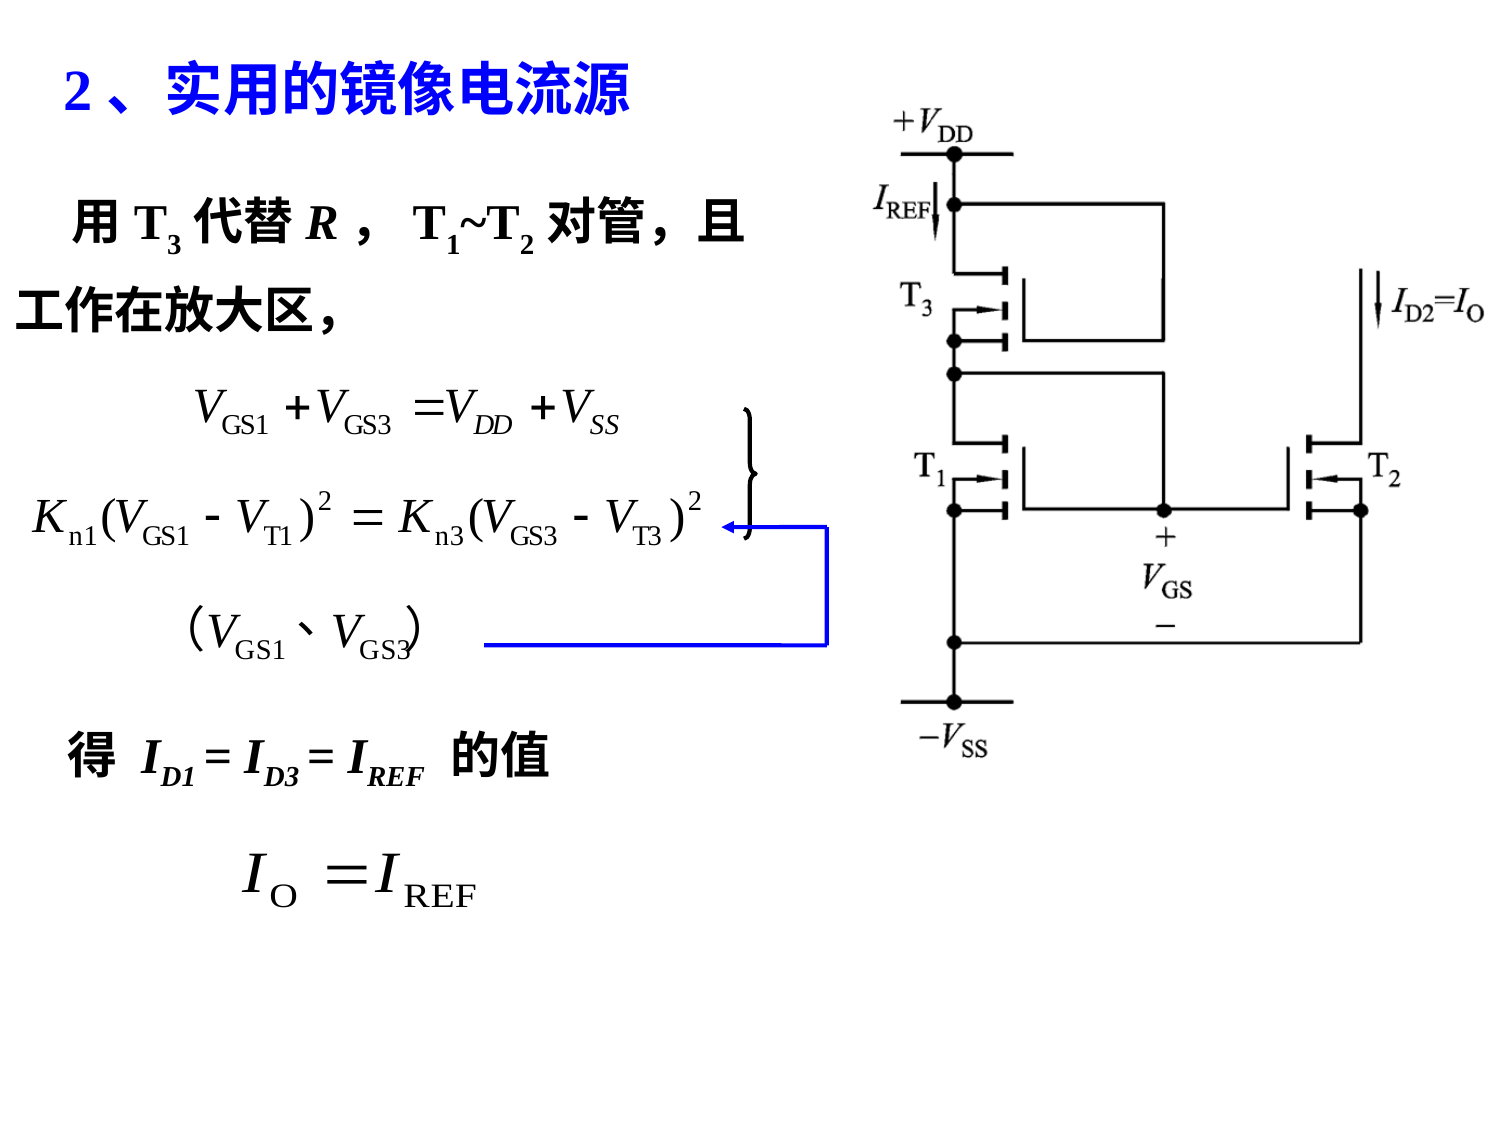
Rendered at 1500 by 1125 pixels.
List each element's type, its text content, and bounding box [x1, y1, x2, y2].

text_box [229, 833, 490, 922]
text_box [23, 479, 384, 558]
picture [850, 89, 1500, 770]
text_box 2、实用的镜像电流源 [48, 44, 659, 130]
text_box 得 ID1 = ID3 = IREF 的值 [53, 716, 715, 800]
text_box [389, 479, 714, 558]
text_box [176, 597, 436, 672]
text_box 用T3代替R，T1~T2对管，且工作在放大区， [0, 160, 788, 346]
text_box [743, 408, 756, 525]
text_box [189, 373, 632, 448]
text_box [483, 526, 828, 646]
